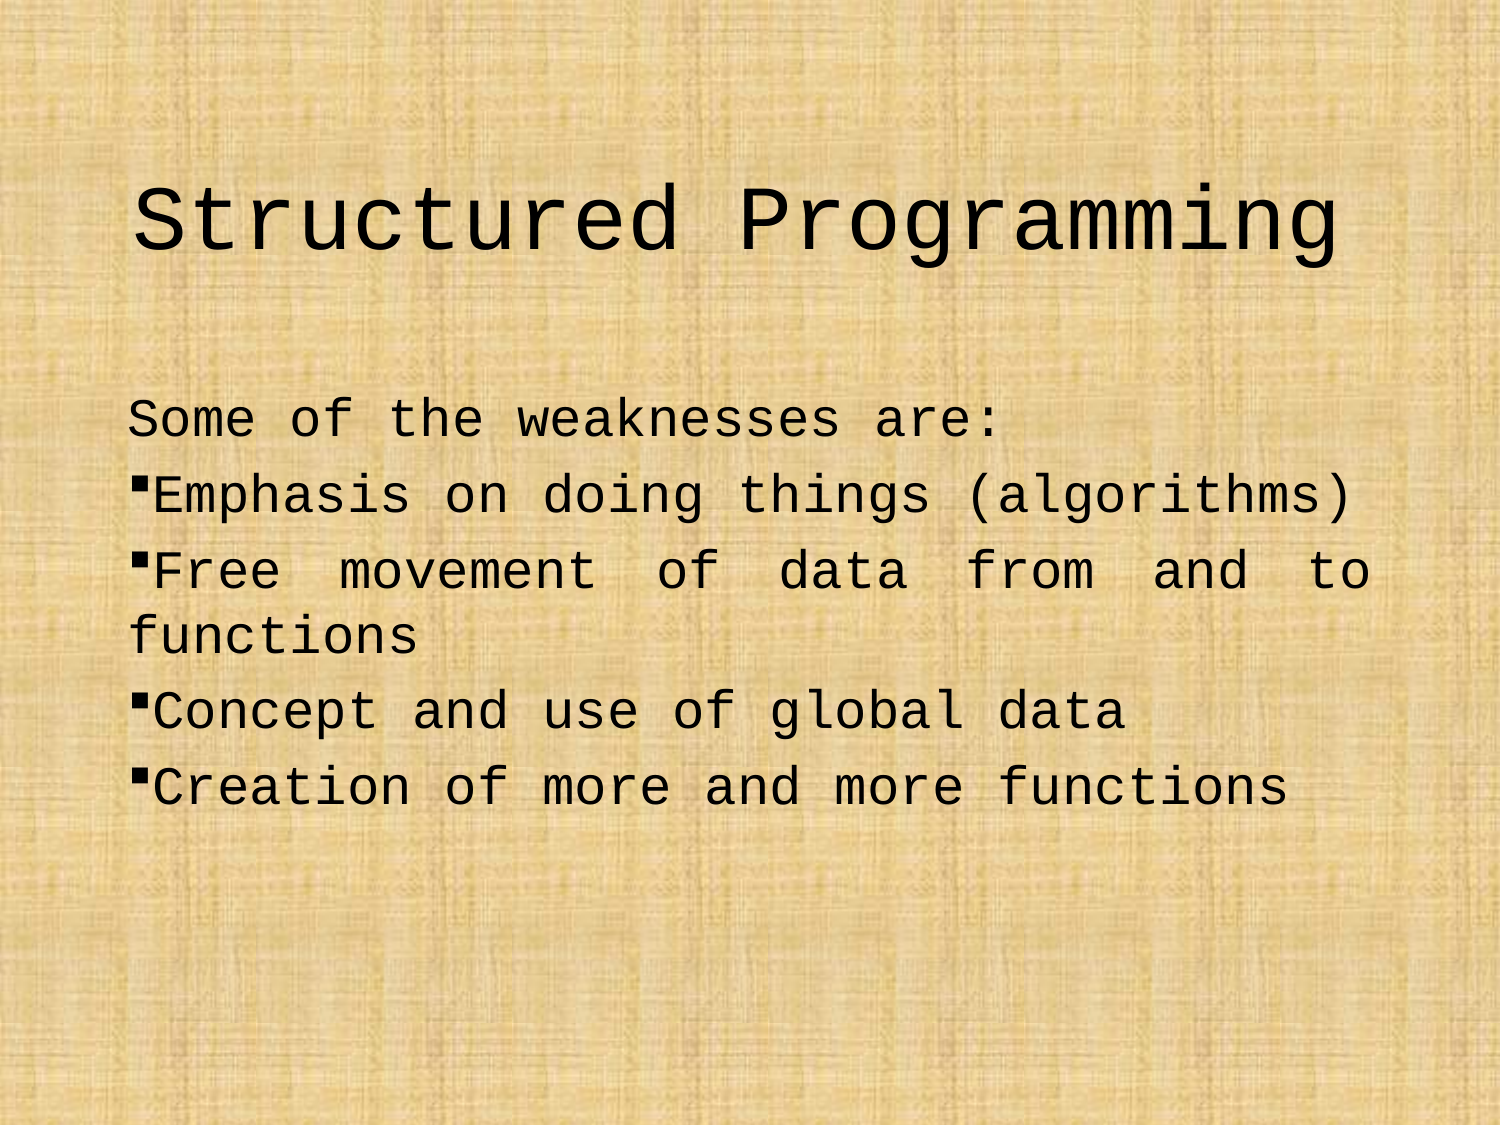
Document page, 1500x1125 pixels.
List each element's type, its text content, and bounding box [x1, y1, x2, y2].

subtitle Some of the weaknesses are: Emphasis on doing things (algorithms) Free movement of data from and to functions Concept and use of global data Creation of more and more functions [112, 375, 1388, 925]
picture [0, 0, 1500, 1125]
title Structured Programming [99, 137, 1375, 288]
